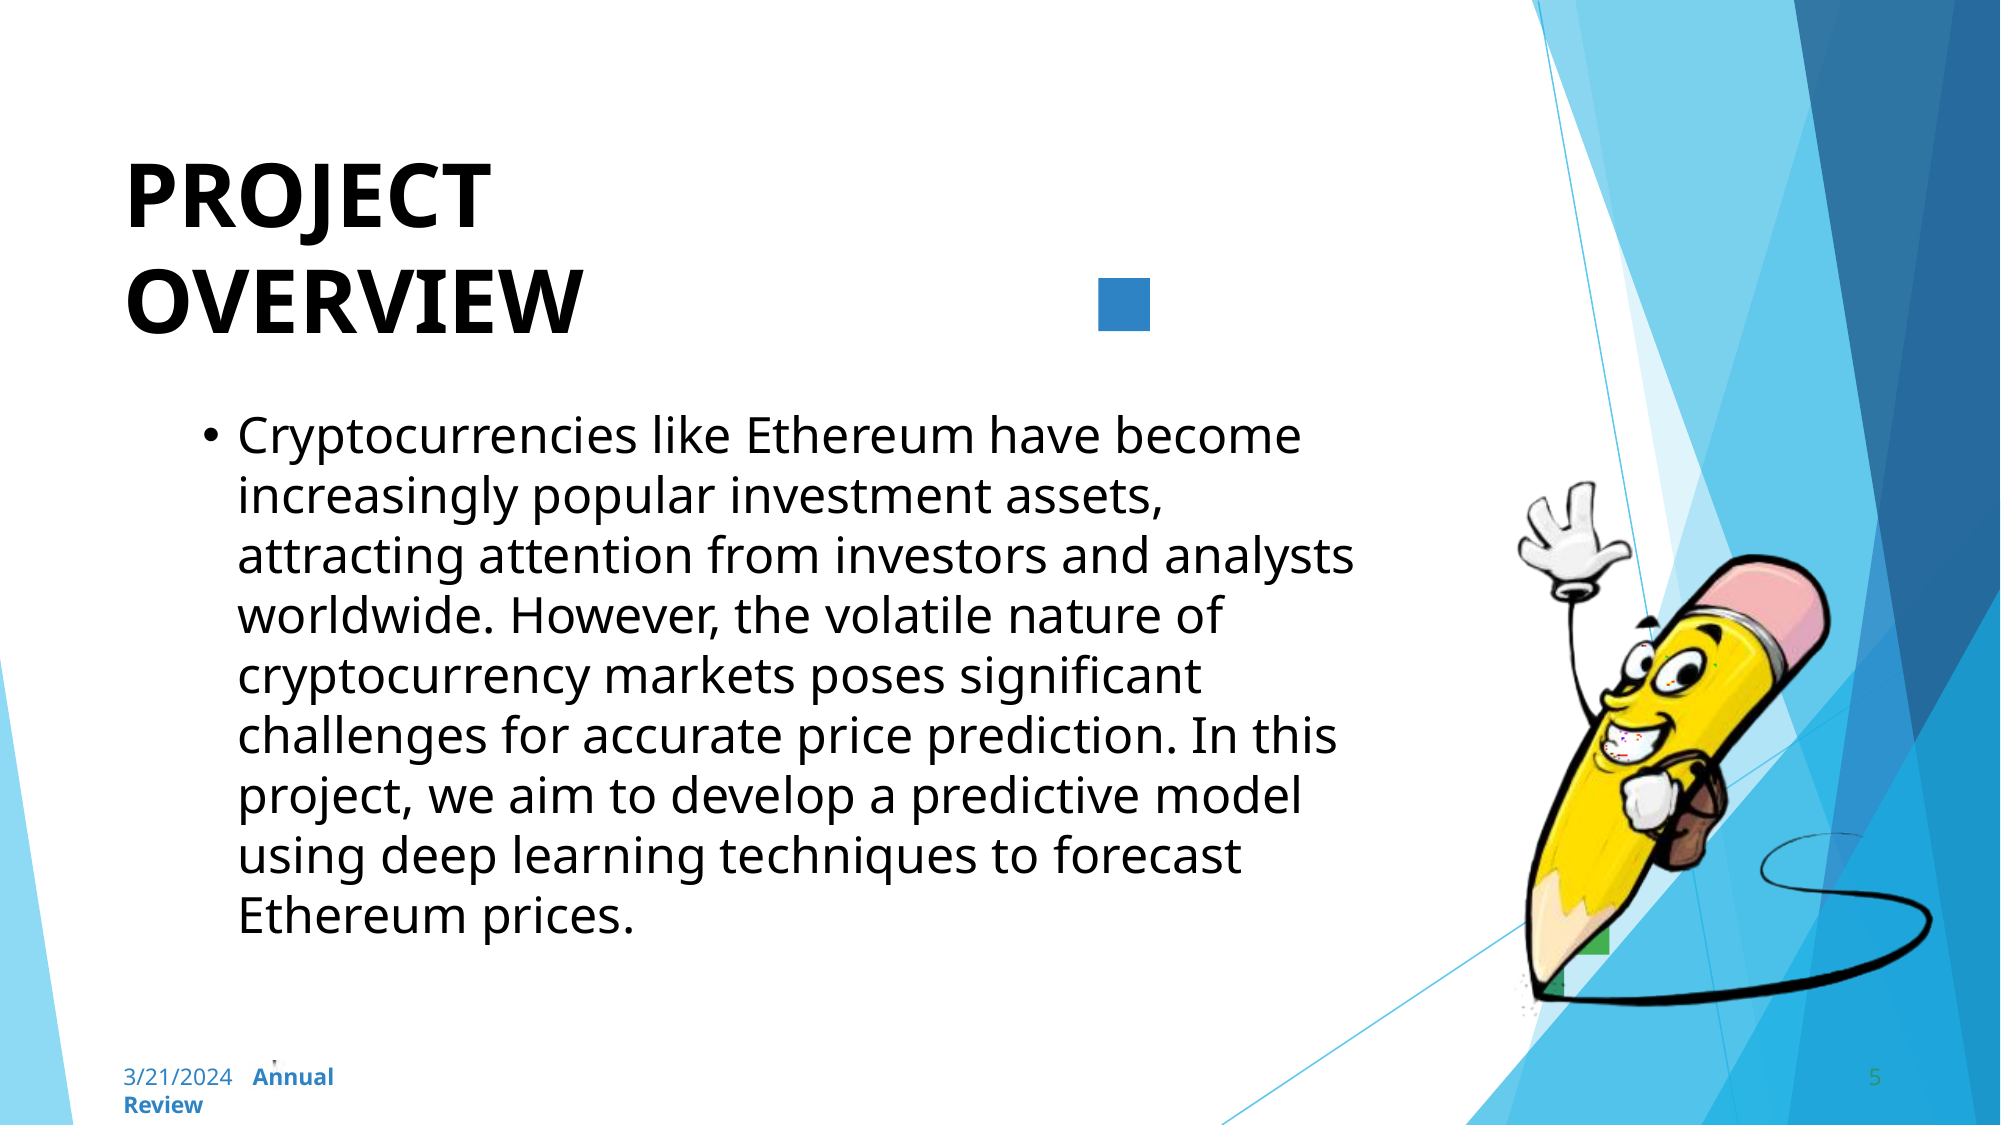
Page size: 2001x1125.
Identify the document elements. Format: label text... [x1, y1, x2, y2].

picture [110, 1060, 463, 1094]
text_box 3/21/2024 Annual Review [121, 1103, 417, 1118]
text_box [1420, 434, 2000, 1060]
slide_number 5 [1849, 1068, 1890, 1125]
title PROJECT OVERVIEW [121, 136, 985, 352]
text_box Cryptocurrencies like Ethereum have become increasingly popular investment assets, attracting attention from investors and analysts worldwide. However, the volatile nature of cryptocurrency markets poses significant challenges for accurate price prediction. In this project, we aim to develop a predictive model using deep learning techniques to forecast Ethereum prices. [187, 396, 1421, 952]
text_box [1098, 278, 1150, 332]
